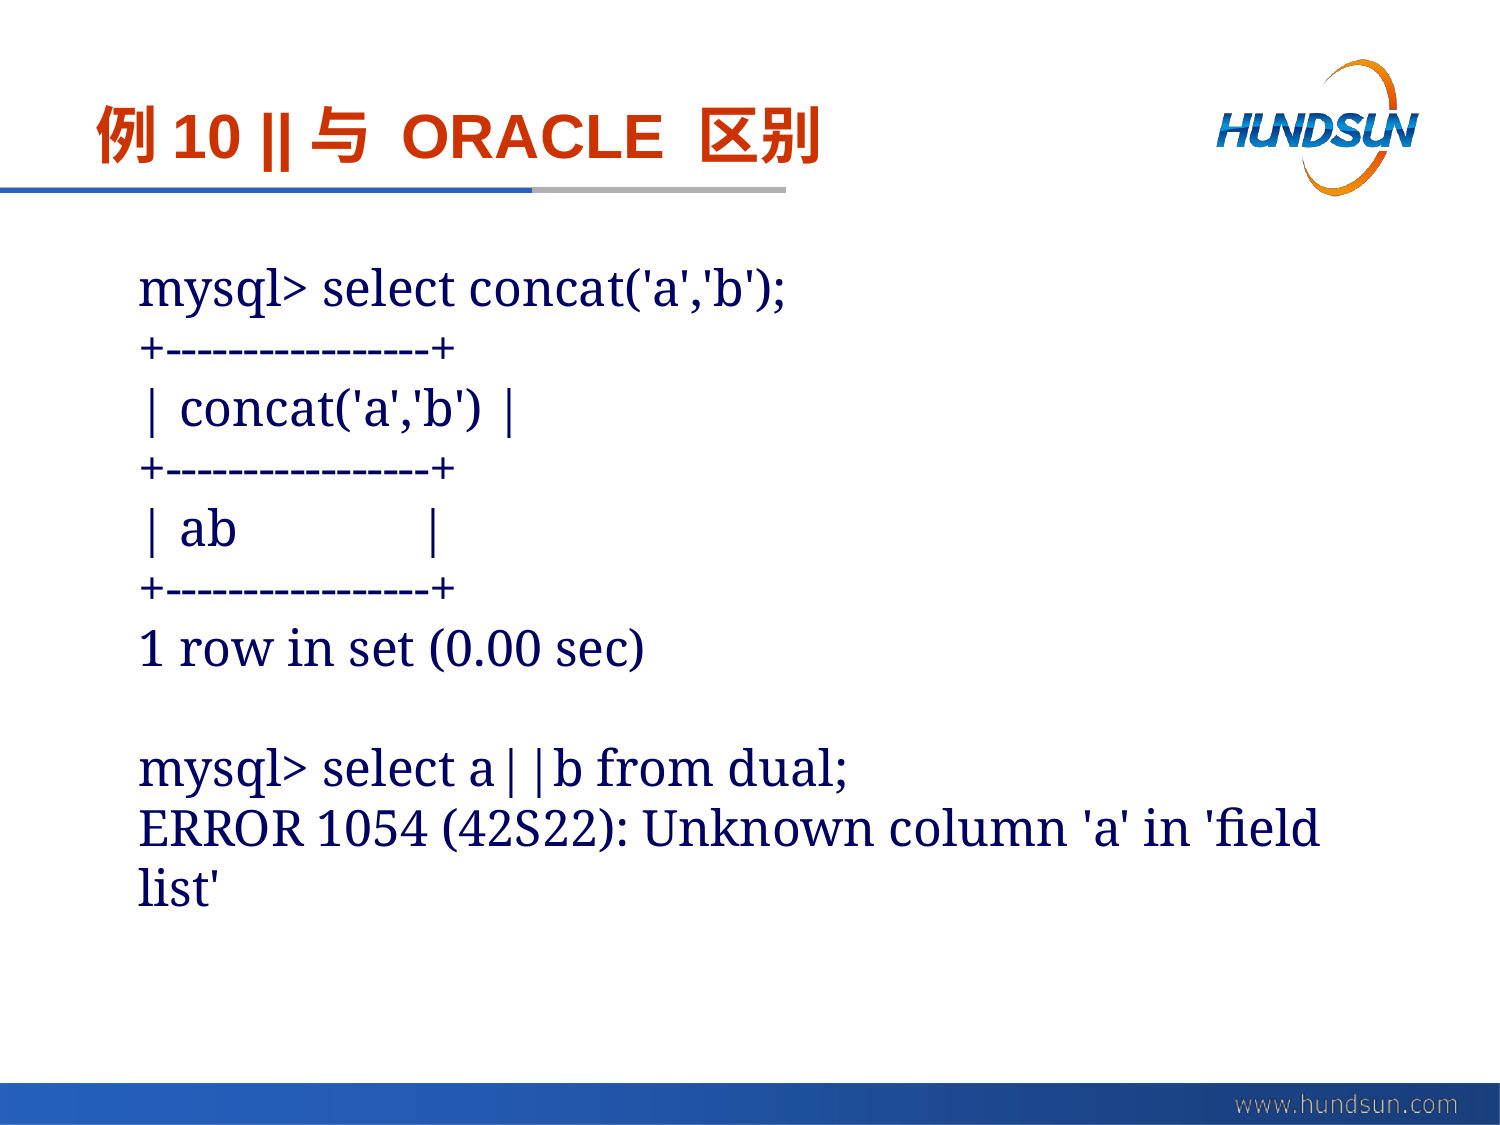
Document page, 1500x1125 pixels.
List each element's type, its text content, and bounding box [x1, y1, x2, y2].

list mysql> select concat('a','b'); +-----------------+ | concat('a','b') | +-----------------+ | ab | +-----------------+ 1 row in set (0.00 sec) mysql> select a||b from dual; ERROR 1054 (42S22): Unknown column 'a' in 'field list' [138, 256, 1362, 923]
title 例10 ||与 ORACLE 区别 [95, 95, 1405, 173]
picture [0, 1082, 1500, 1125]
picture [1210, 54, 1424, 201]
